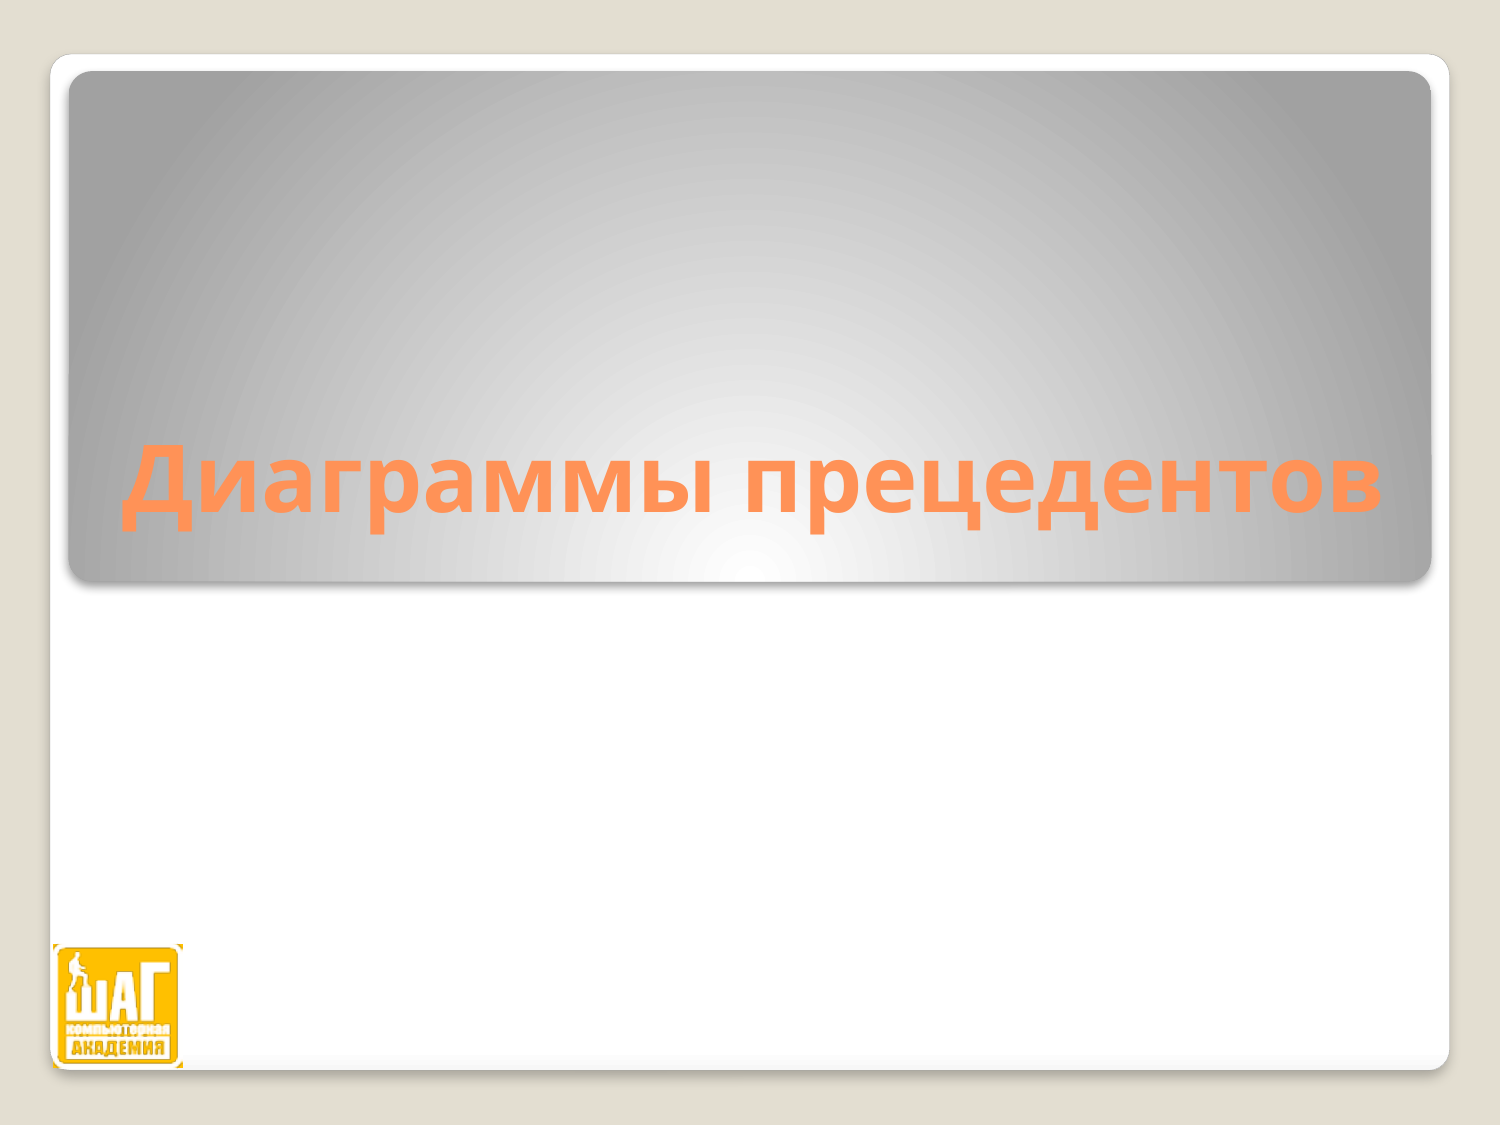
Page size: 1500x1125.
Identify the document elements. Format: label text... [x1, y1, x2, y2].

title Диаграммы прецедентов [53, 238, 1394, 539]
picture [52, 943, 184, 1069]
